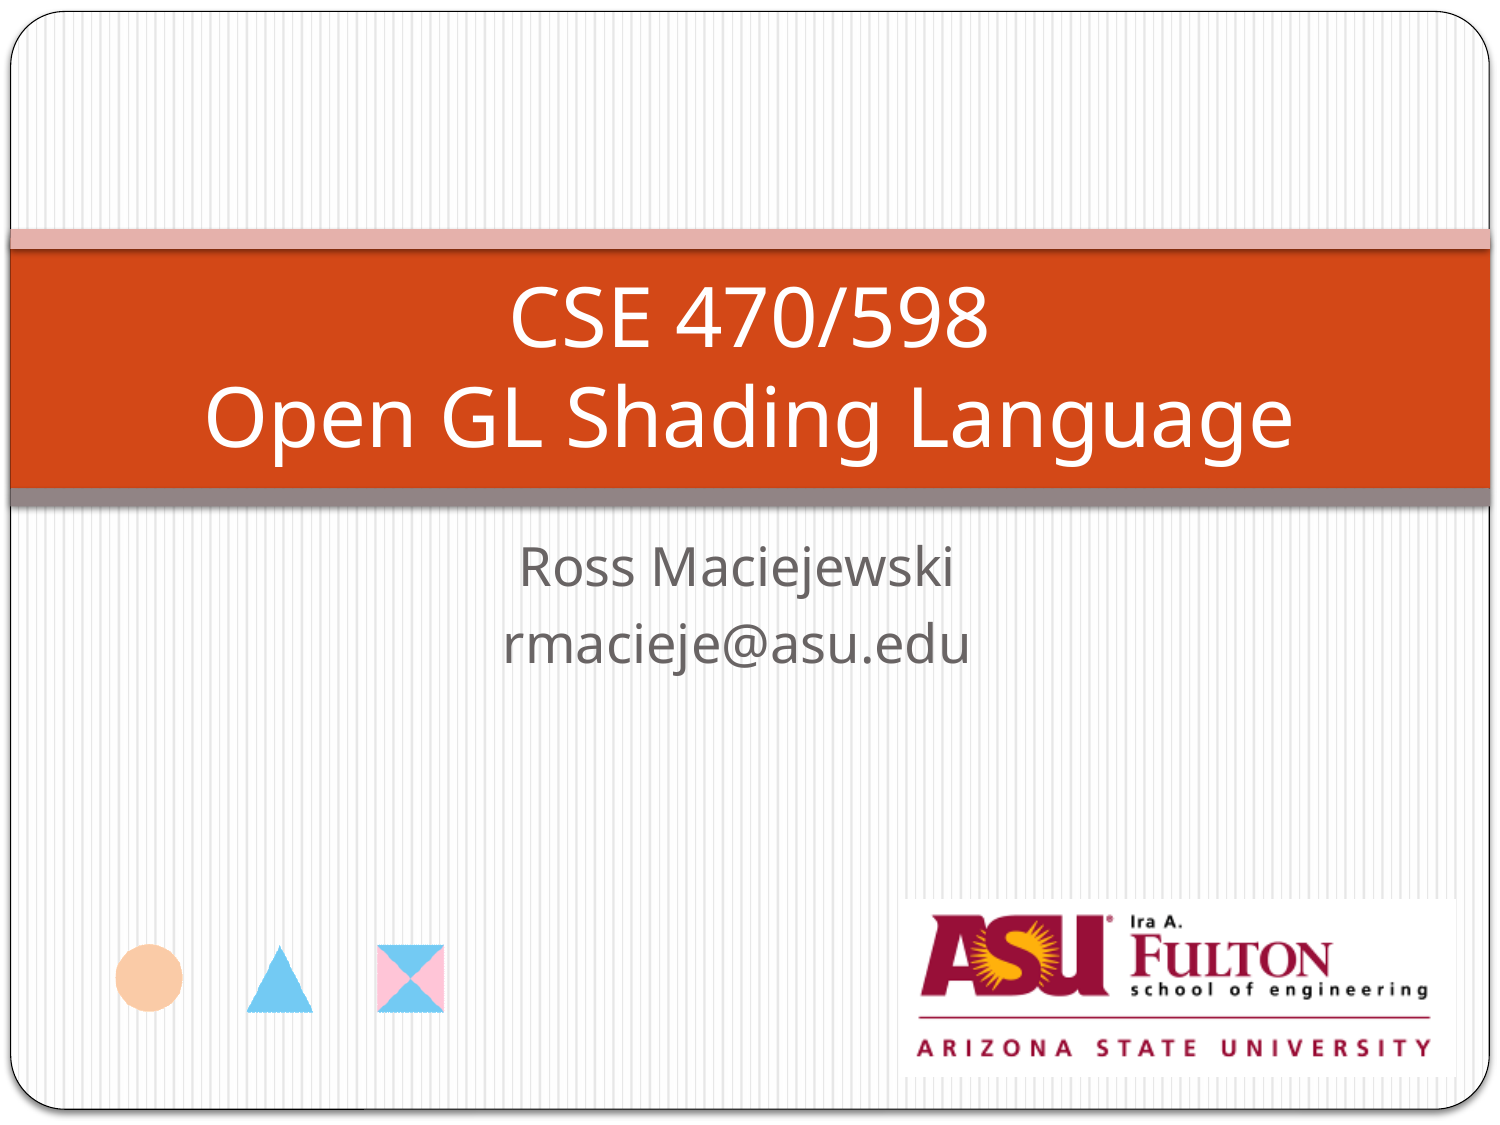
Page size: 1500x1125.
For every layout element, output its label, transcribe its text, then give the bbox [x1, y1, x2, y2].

subtitle Ross Maciejewski rmacieje@asu.edu [212, 525, 1263, 788]
picture [899, 899, 1456, 1077]
picture [49, 806, 508, 1125]
title CSE 470/598 Open GL Shading Language [75, 247, 1425, 489]
